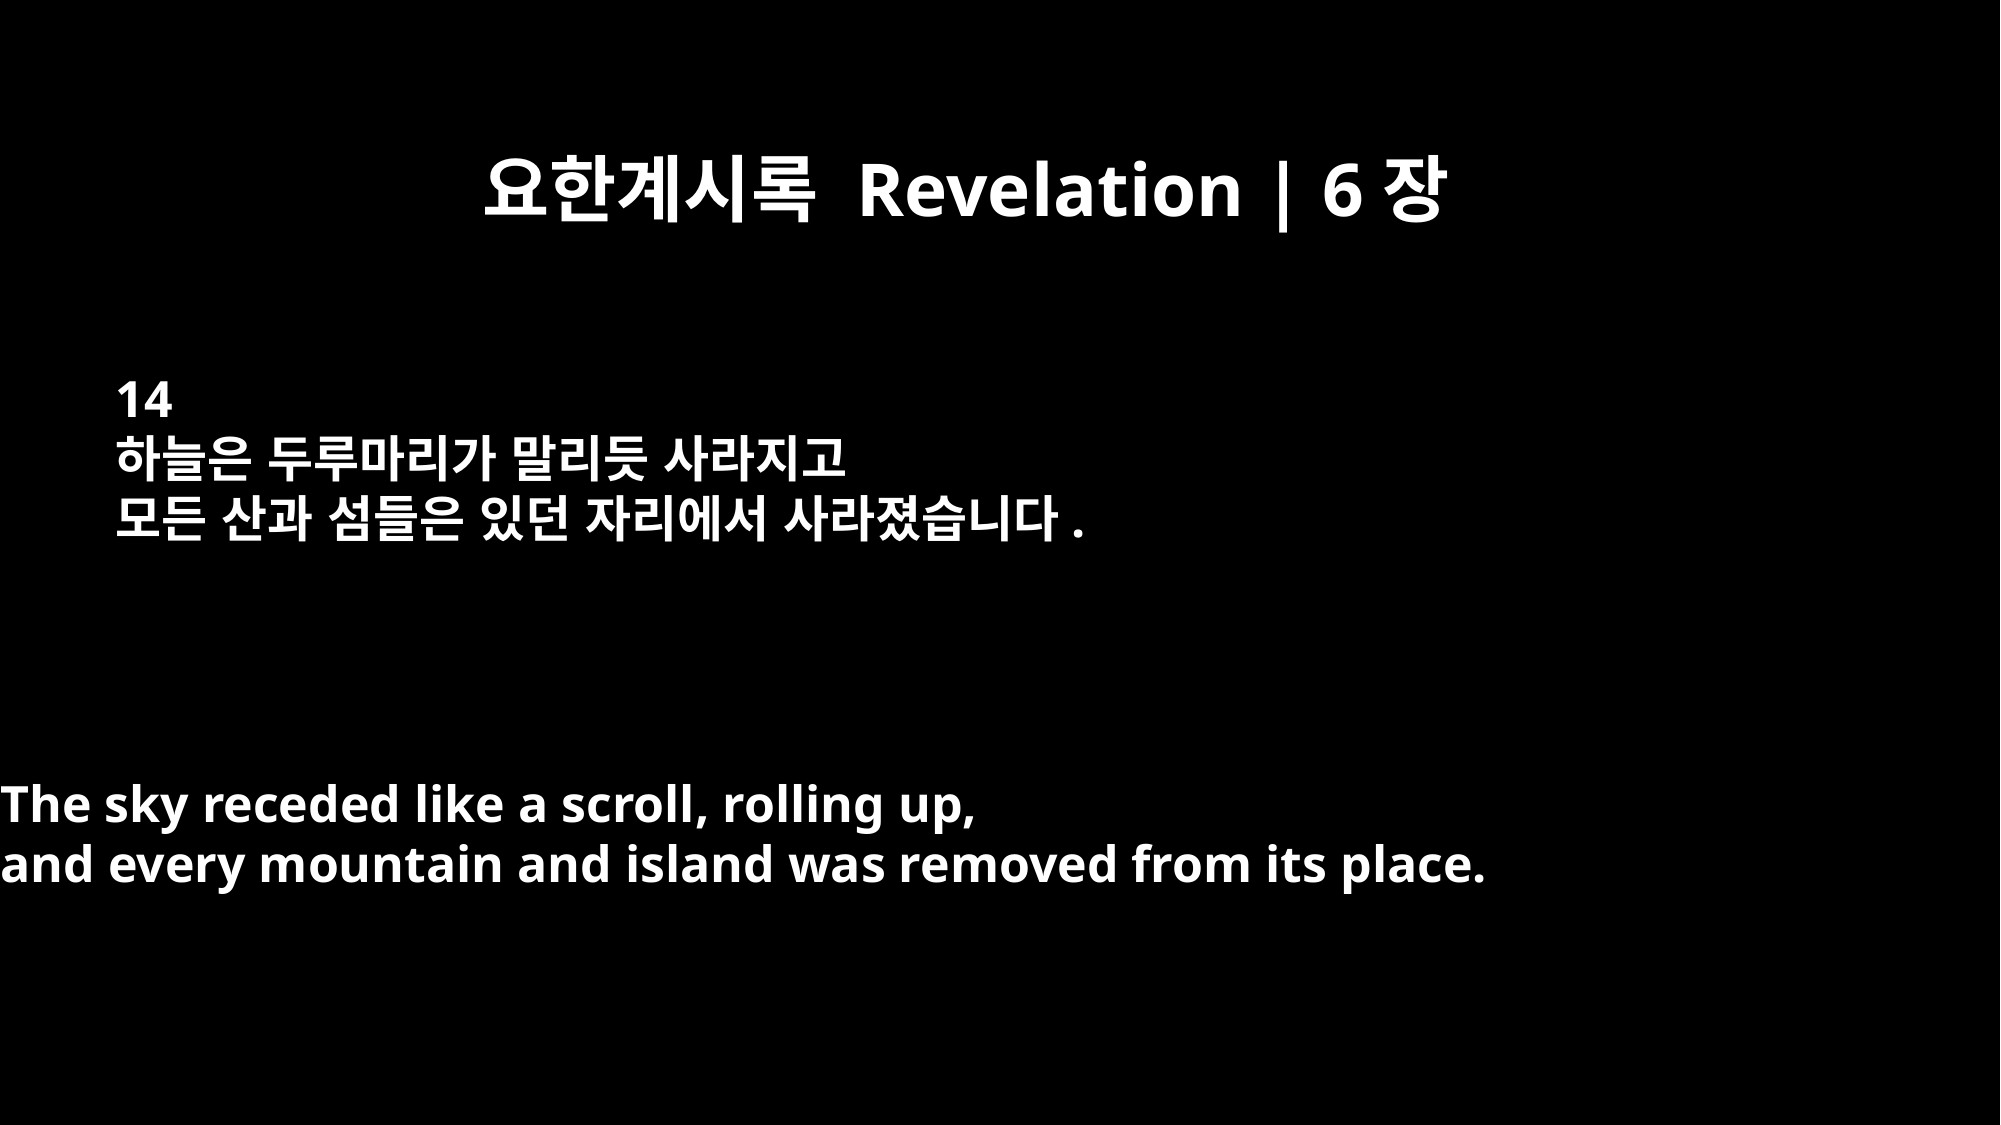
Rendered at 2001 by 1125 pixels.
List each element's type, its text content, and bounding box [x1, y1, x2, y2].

text_box 요한계시록 Revelation | 6장 [467, 136, 1465, 239]
text_box The sky receded like a scroll, rolling up, and every mountain and island was removed from its place. [0, 764, 1503, 900]
text_box 14 하늘은 두루마리가 말리듯 사라지고 모든 산과 섬들은 있던 자리에서 사라졌습니다. [101, 359, 1102, 555]
